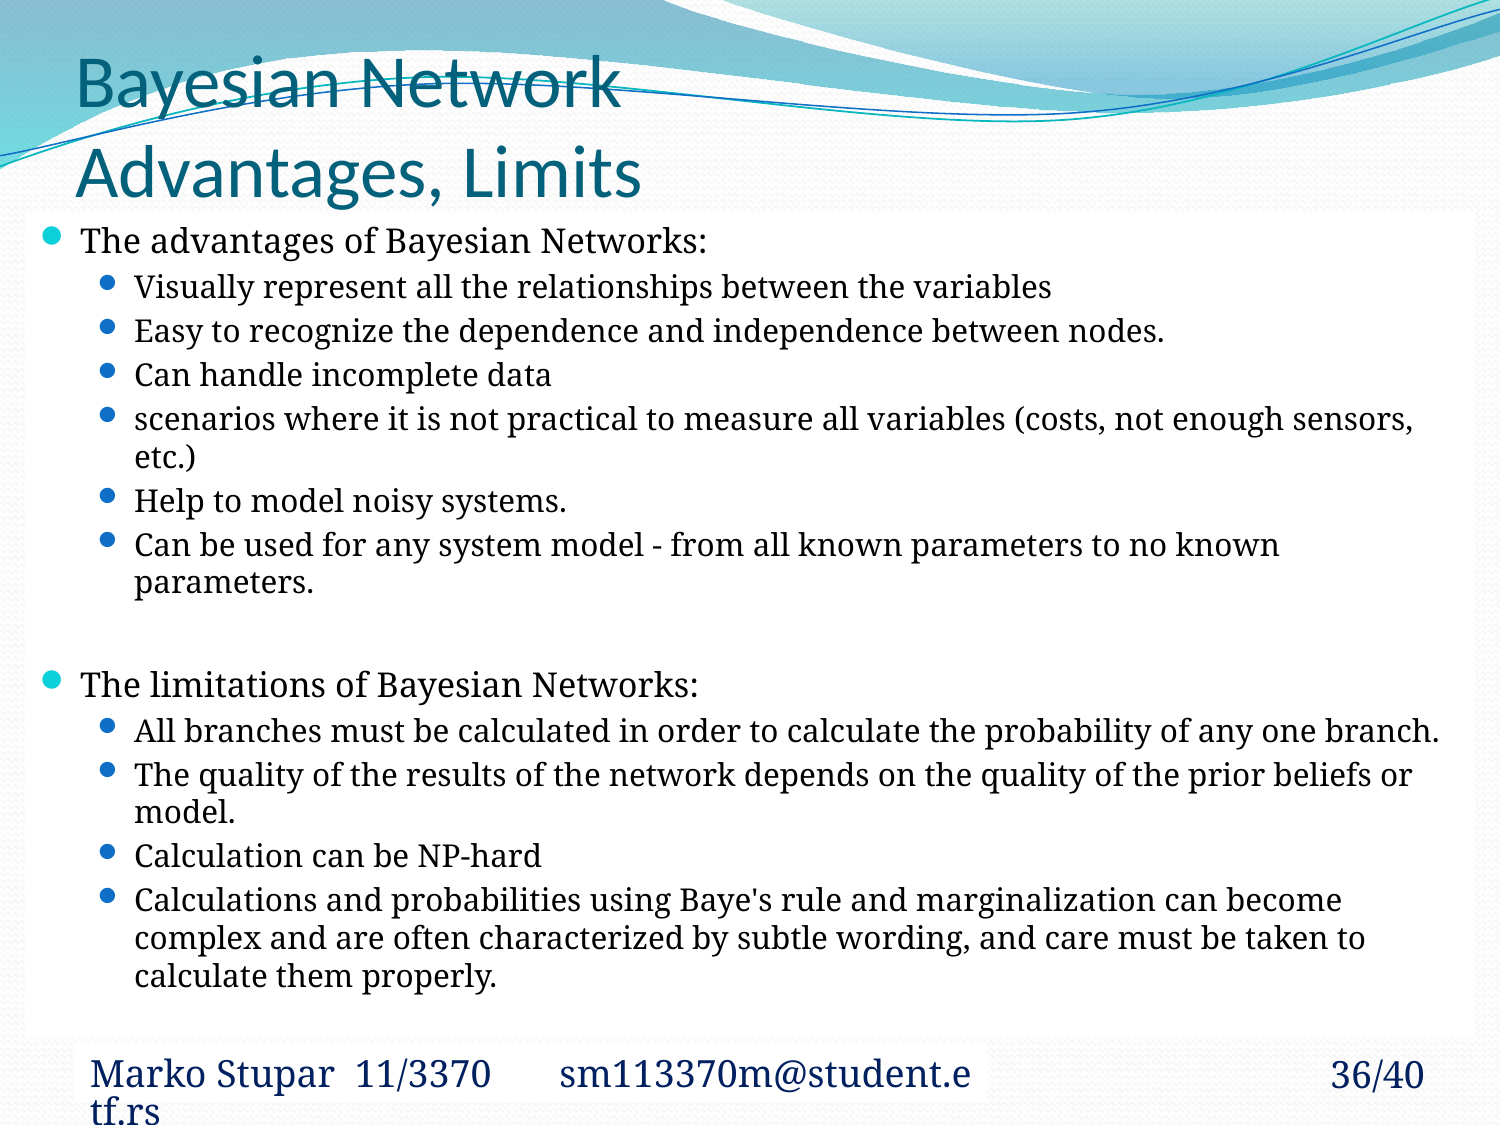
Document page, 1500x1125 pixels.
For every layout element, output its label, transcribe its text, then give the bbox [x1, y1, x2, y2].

title Bayesian Network Advantages, Limits [75, 24, 1425, 212]
slide_number 36/40 [1299, 1042, 1425, 1103]
list The advantages of Bayesian Networks: Visually represent all the relationships between the variables Easy to recognize the dependence and independence between nodes. Can handle incomplete data scenarios where it is not practical to measure all variables (costs, not enough sensors, etc.) Help to model noisy systems. Can be used for any system model - from all known parameters to no known parameters. The limitations of Bayesian Networks: All branches must be calculated in order to calculate the probability of any one branch. The quality of the results of the network depends on the quality of the prior beliefs or model. Calculation can be NP-hard Calculations and probabilities using Baye's rule and marginalization can become complex and are often characterized by subtle wording, and care must be taken to calculate them properly. [24, 212, 1475, 1038]
footer Marko Stupar 11/3370 sm113370m@student.etf.rs [75, 1042, 988, 1103]
